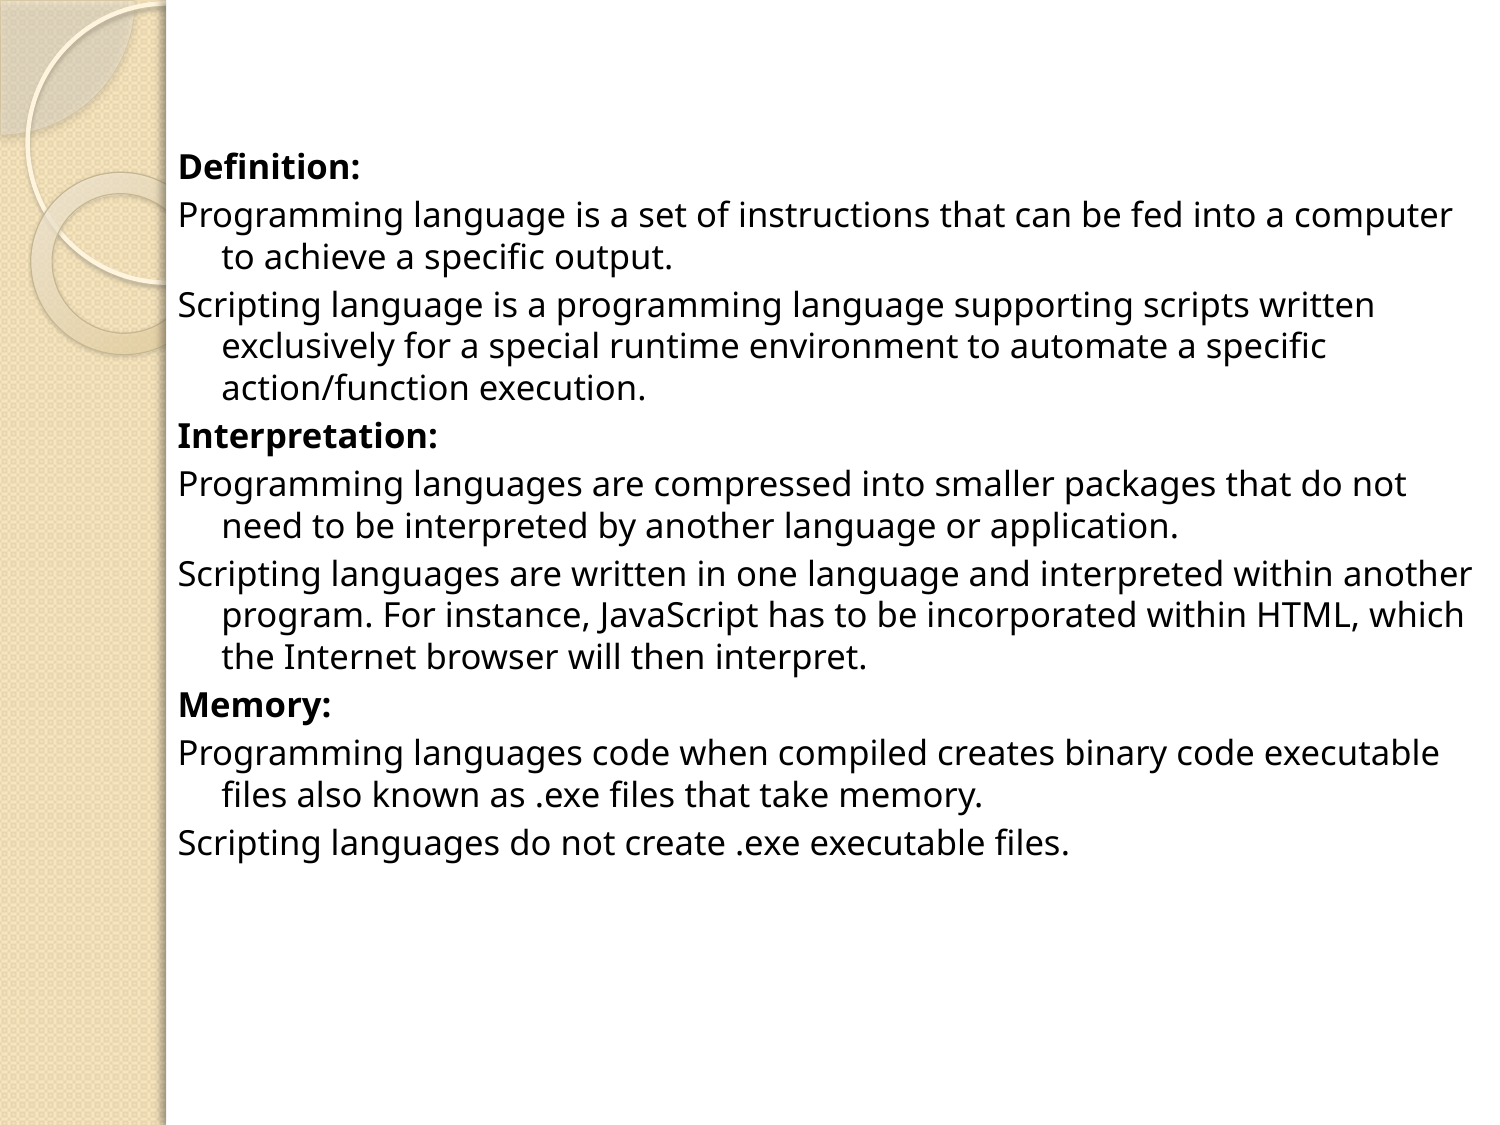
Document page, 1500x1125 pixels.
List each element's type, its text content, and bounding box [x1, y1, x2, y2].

list Definition: Programming language is a set of instructions that can be fed into a computer to achieve a specific output. Scripting language is a programming language supporting scripts written exclusively for a special runtime environment to automate a specific action/function execution. Interpretation: Programming languages are compressed into smaller packages that do not need to be interpreted by another language or application. Scripting languages are written in one language and interpreted within another program. For instance, JavaScript has to be incorporated within HTML, which the Internet browser will then interpret. Memory: Programming languages code when compiled creates binary code executable files also known as .exe files that take memory. Scripting languages do not create .exe executable files. [150, 137, 1500, 880]
